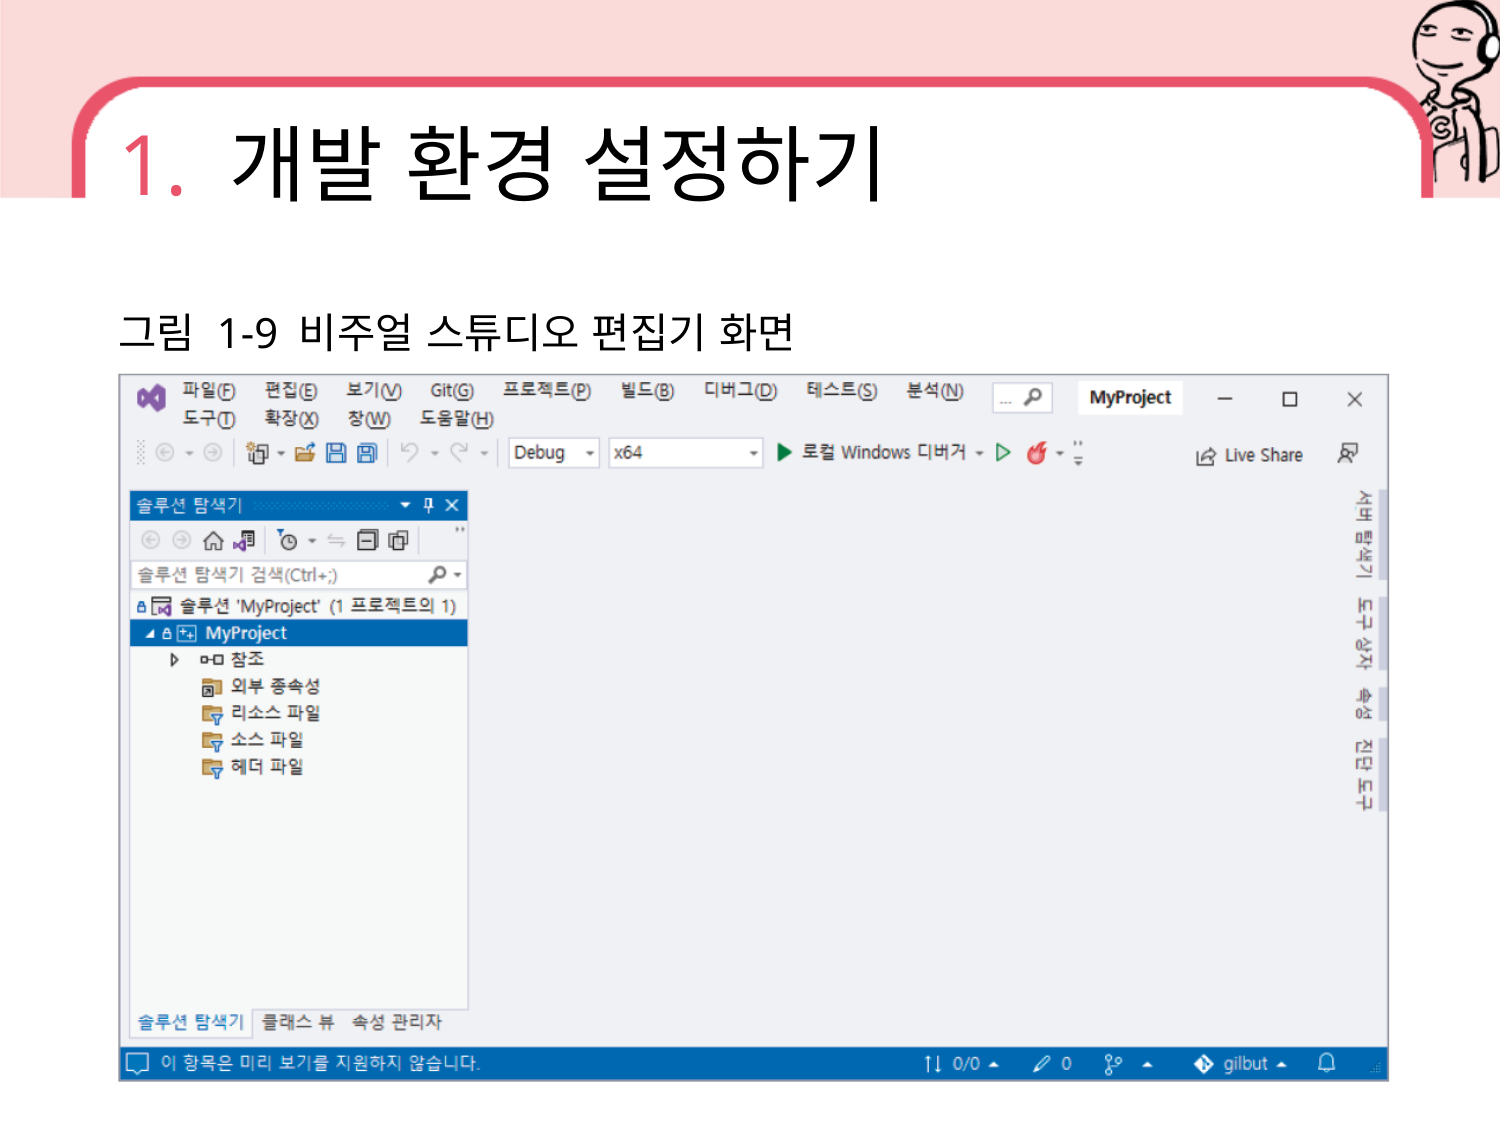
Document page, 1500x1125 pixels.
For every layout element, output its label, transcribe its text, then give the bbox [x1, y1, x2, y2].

title 1. 개발 환경 설정하기 [103, 59, 1397, 278]
picture [0, 0, 1500, 1125]
list 그림 1-9 비주얼 스튜디오 편집기 화면 [103, 299, 1397, 368]
